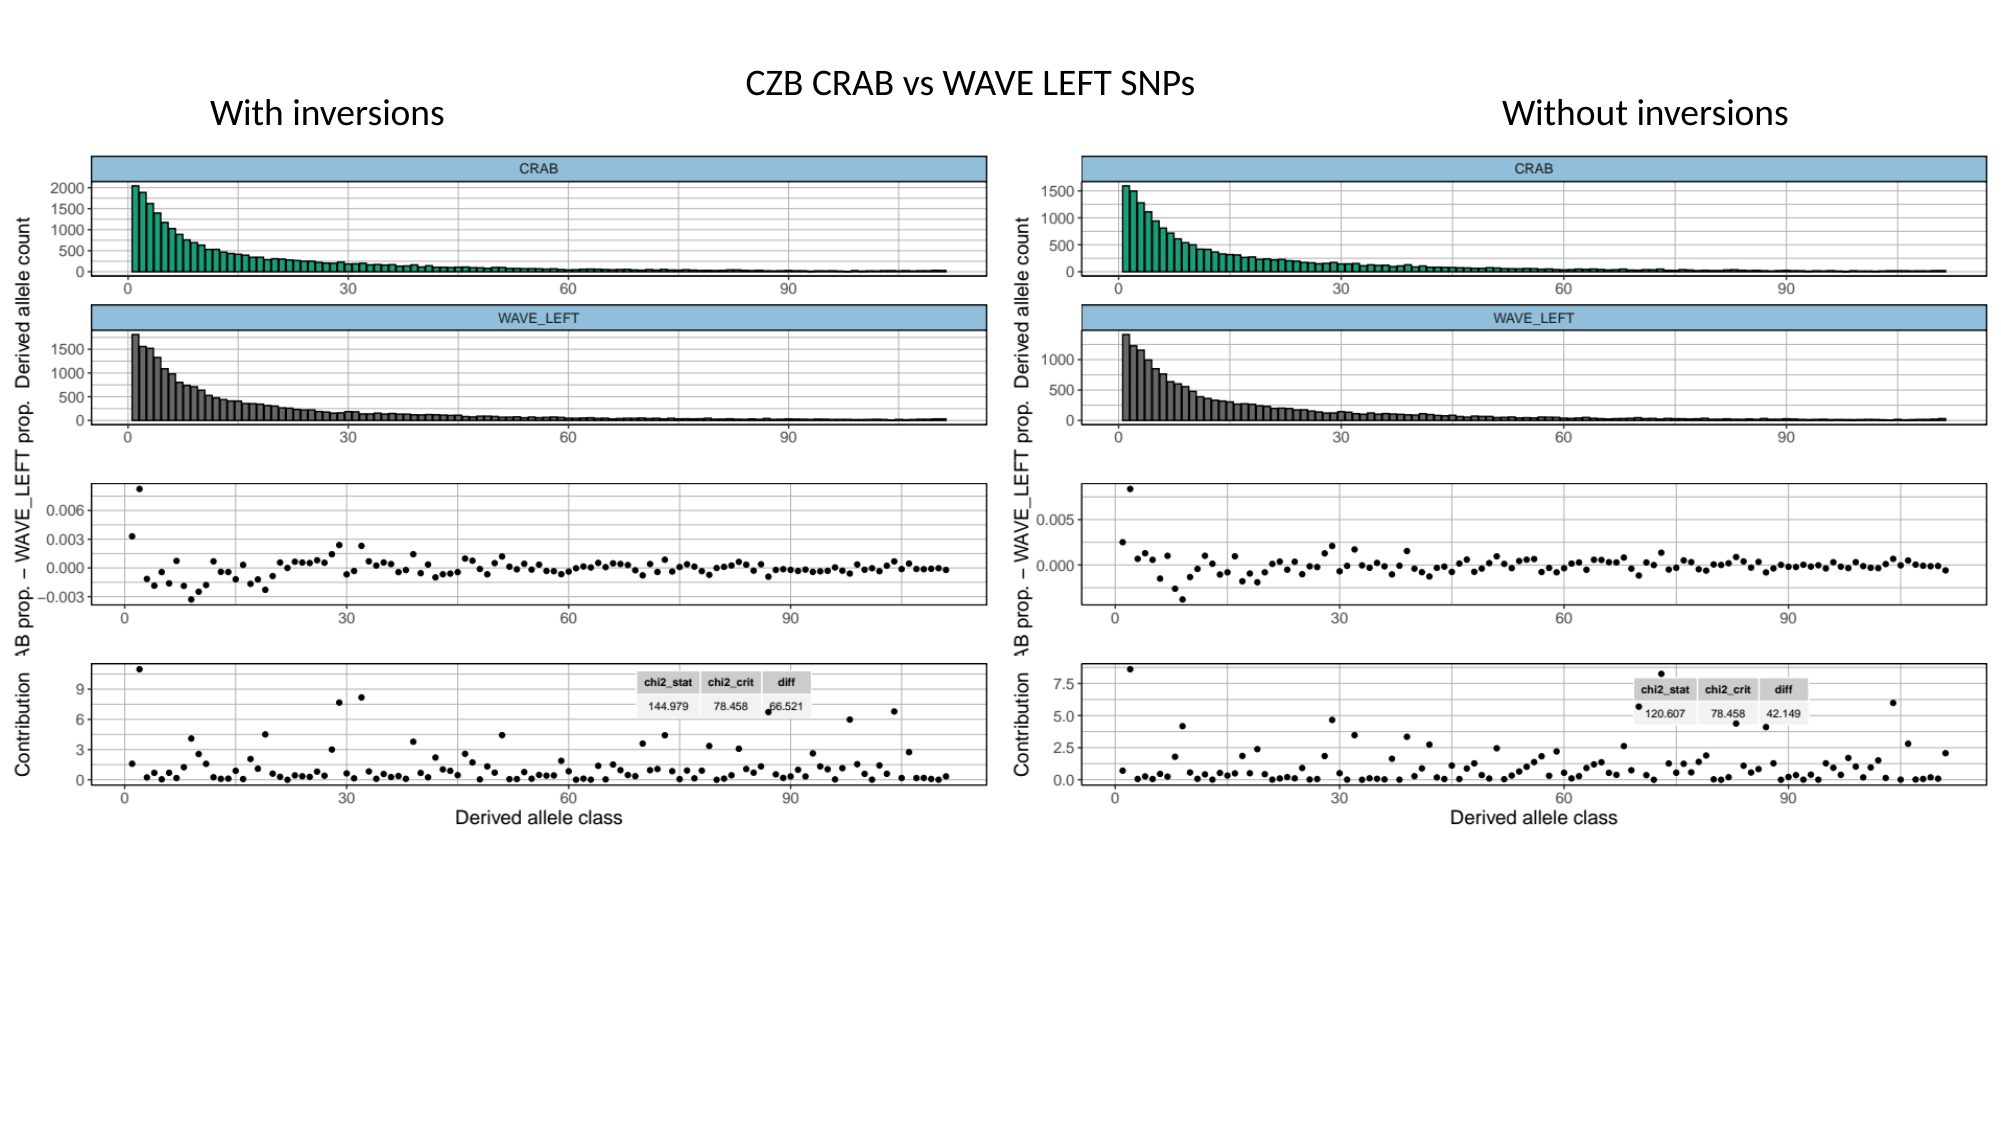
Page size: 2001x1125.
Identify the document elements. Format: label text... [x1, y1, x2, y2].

picture [0, 141, 2000, 842]
text_box With inversions [195, 80, 461, 141]
text_box CZB CRAB vs WAVE LEFT SNPs [730, 50, 1211, 111]
text_box Without inversions [1487, 80, 1805, 141]
